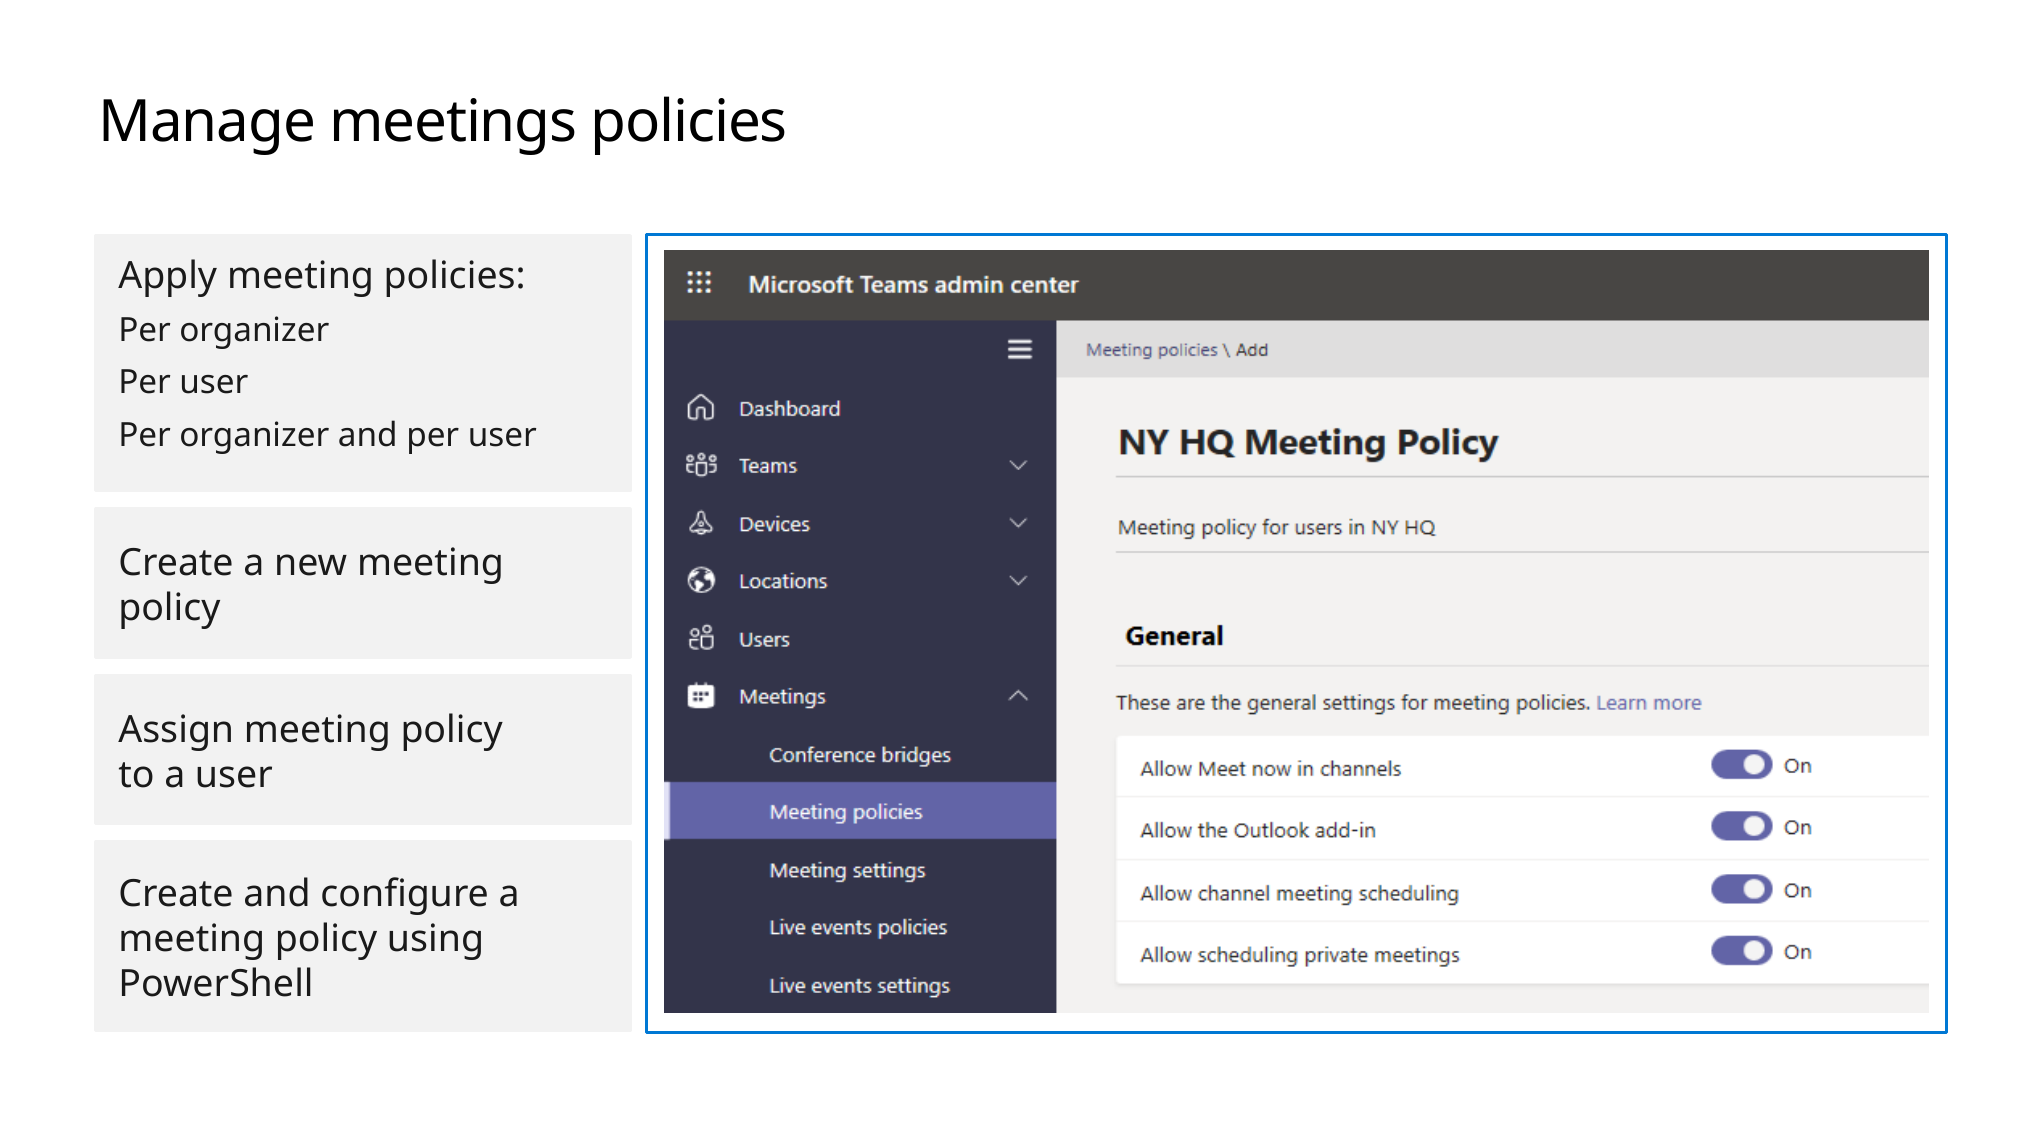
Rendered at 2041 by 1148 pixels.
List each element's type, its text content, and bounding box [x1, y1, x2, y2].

title Manage meetings policies [98, 83, 1943, 156]
picture [647, 235, 1946, 1031]
text_box Assign meeting policy to a user [95, 675, 631, 825]
text_box Create and configure a meeting policy using PowerShell [95, 841, 631, 1031]
text_box Apply meeting policies: Per organizer Per user Per organizer and per user [95, 235, 631, 492]
text_box Create a new meeting policy [95, 508, 631, 658]
